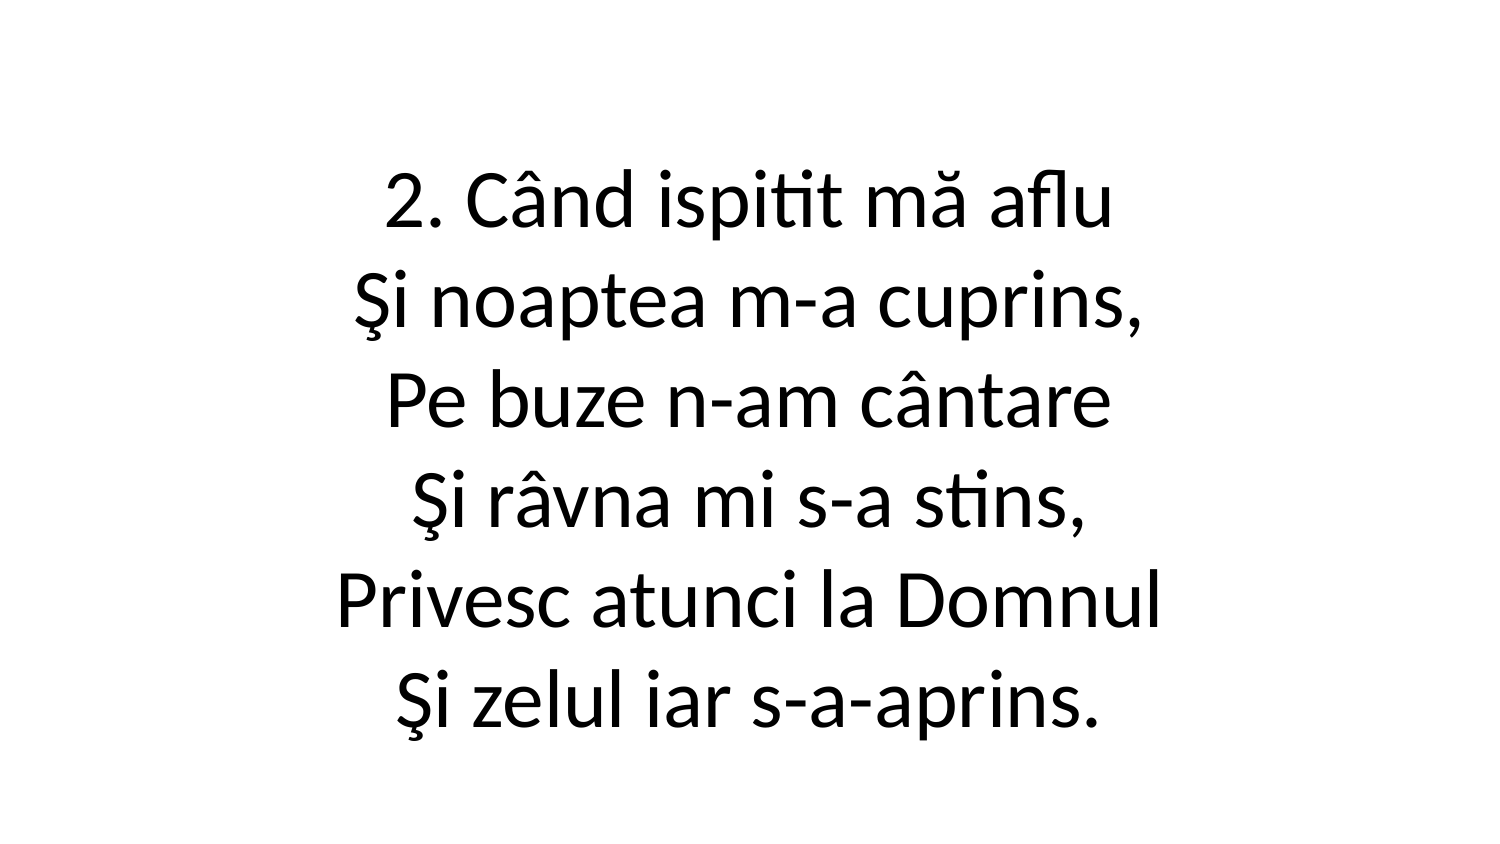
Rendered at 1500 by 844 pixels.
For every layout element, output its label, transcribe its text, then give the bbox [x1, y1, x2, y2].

text_box 2. Când ispitit mă aflu Şi noaptea m-a cuprins, Pe buze n-am cântare Şi râvna mi s-a stins, Privesc atunci la Domnul Şi zelul iar s-a-aprins. [320, 92, 1180, 752]
